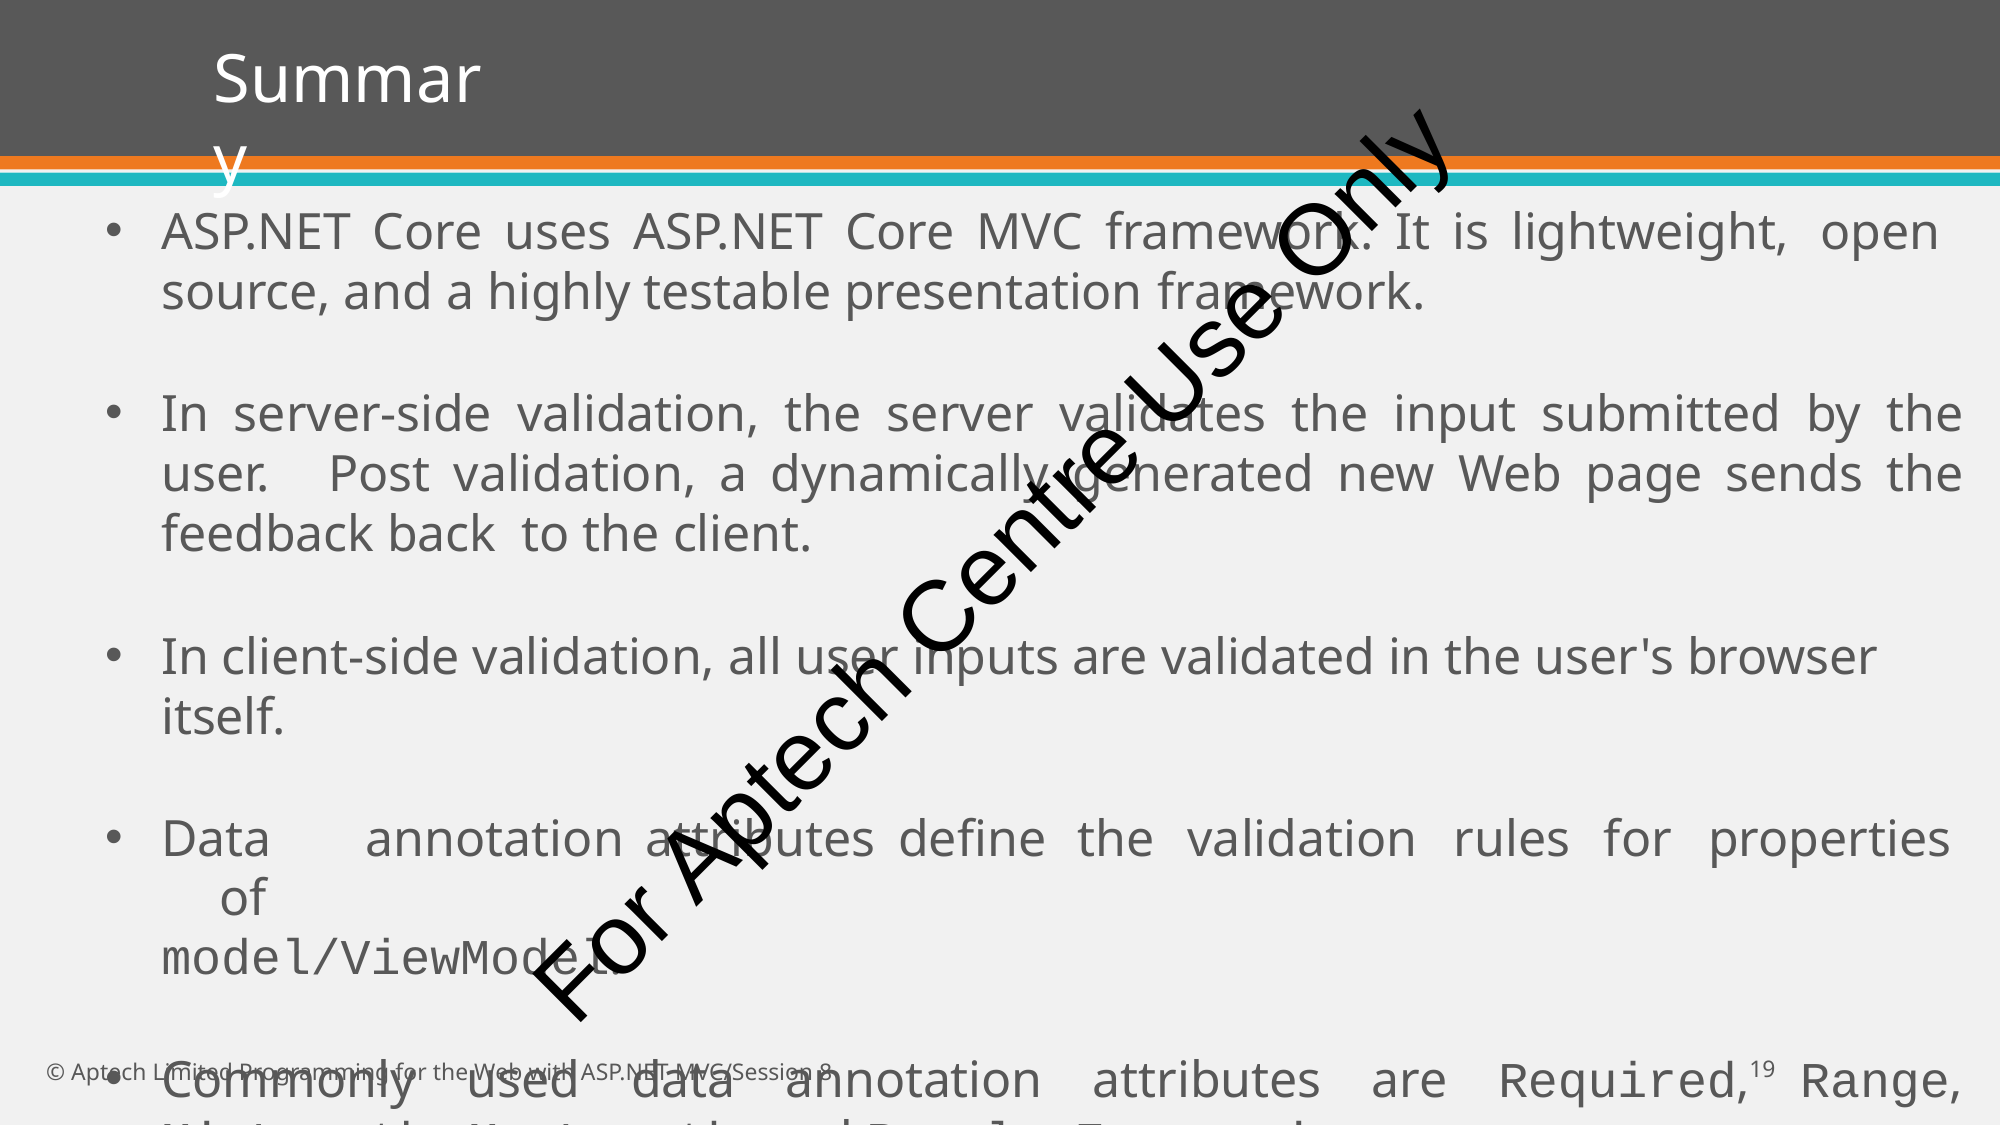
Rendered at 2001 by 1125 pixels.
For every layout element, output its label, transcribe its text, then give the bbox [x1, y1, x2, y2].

title Summary [211, 33, 507, 197]
text_box [1448, 172, 2000, 186]
text_box ASP.NET Core uses ASP.NET Core MVC framework. It is lightweight, open source, and a highly testable presentation framework. In server-side validation, the server validates the input submitted by the user. Post validation, a dynamically generated new Web page sends the feedback back to the client. In client-side validation, all user inputs are validated in the user's browser itself. Data annotation attributes define the validation rules for properties of model/ViewModel. Commonly used data annotation attributes are Required, Range, MinLength, MaxLength, and RegularExpression. [102, 197, 1965, 1125]
text_box [0, 172, 211, 186]
text_box For Aptech Centre Use Only [518, 81, 1481, 1043]
text_box [507, 172, 1317, 186]
footer © Aptech Limited Programming for the Web with ASP.NET MVC/Session 8 [43, 1057, 102, 1125]
